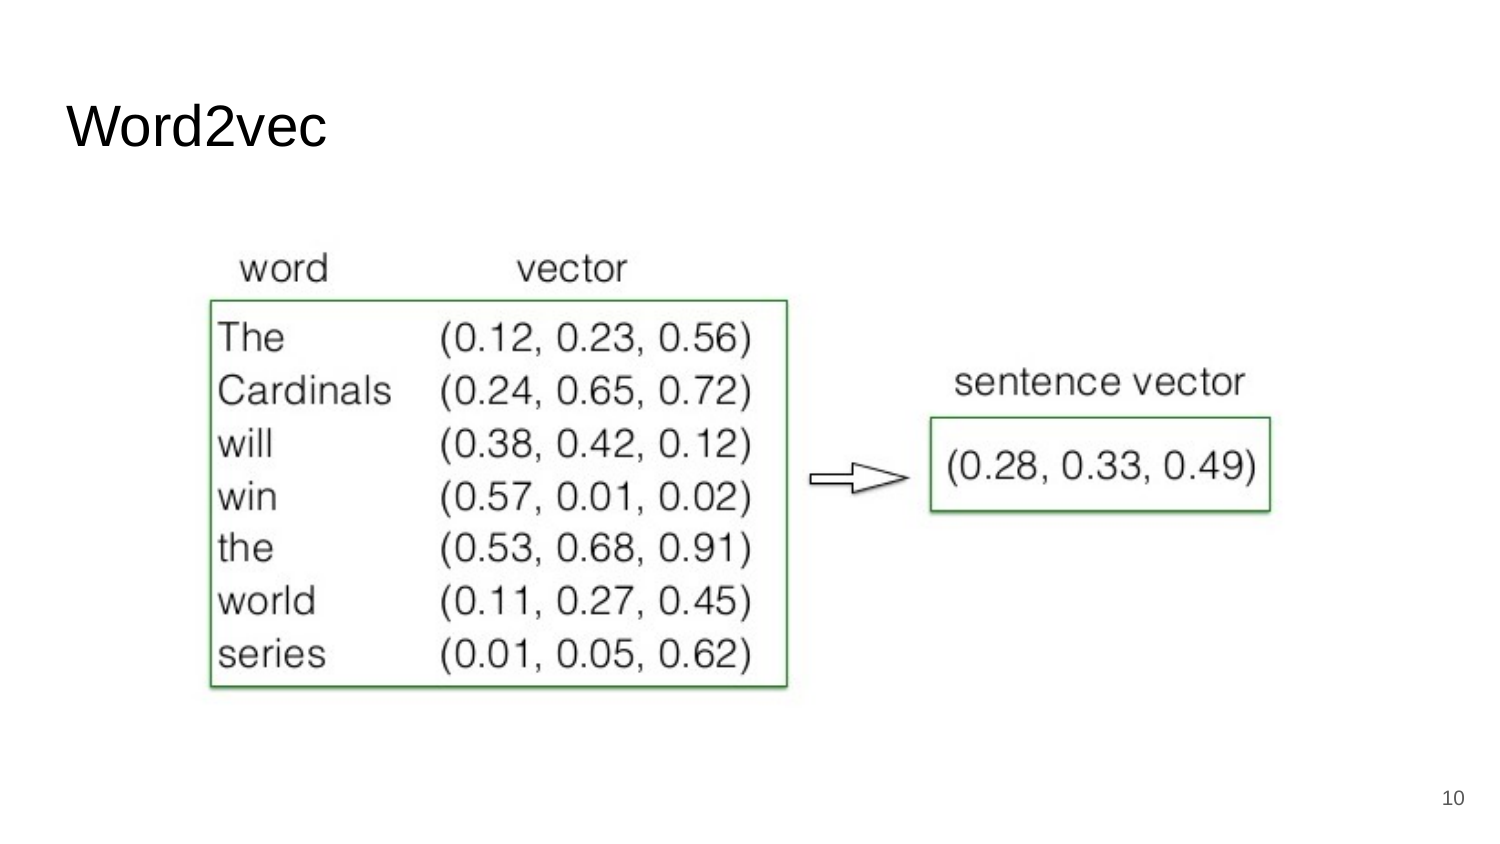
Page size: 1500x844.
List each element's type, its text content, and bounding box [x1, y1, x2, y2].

title Word2vec [51, 72, 1449, 167]
picture [173, 207, 1326, 737]
slide_number ‹#› [1389, 764, 1480, 830]
